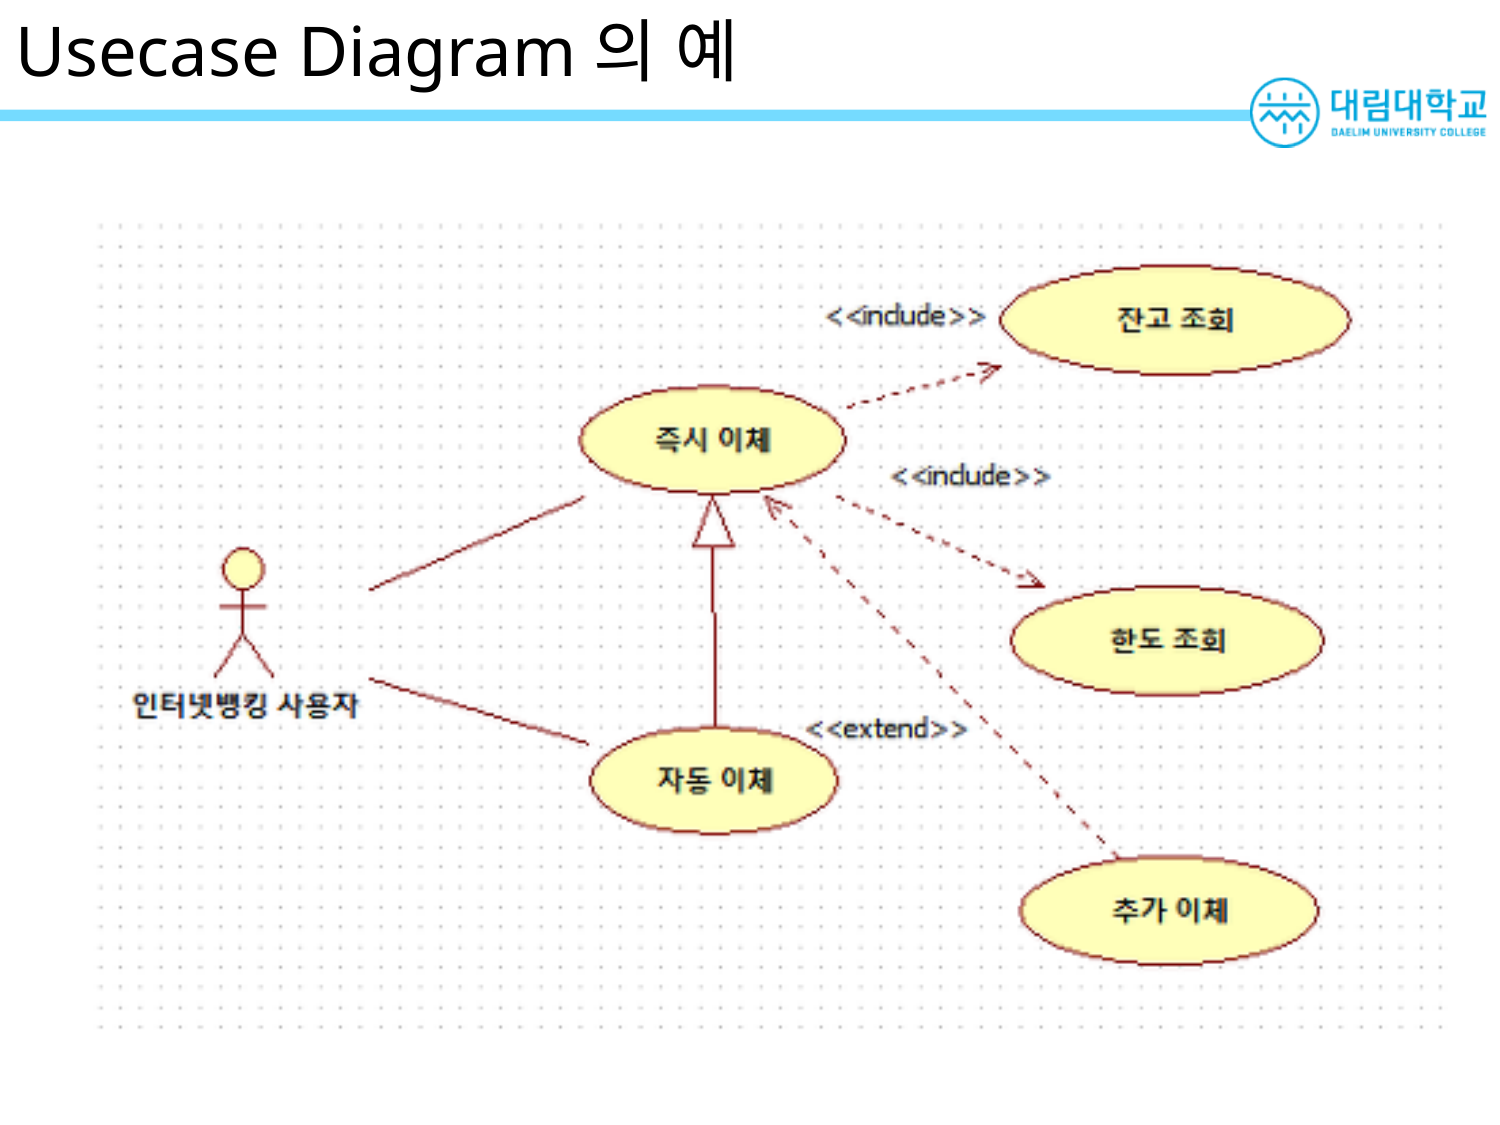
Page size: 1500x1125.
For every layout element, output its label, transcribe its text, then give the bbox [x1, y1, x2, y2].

picture [90, 211, 1448, 1032]
title Usecase Diagram의 예 [0, 0, 1500, 108]
picture [1476, 108, 1487, 115]
picture [1250, 108, 1487, 148]
